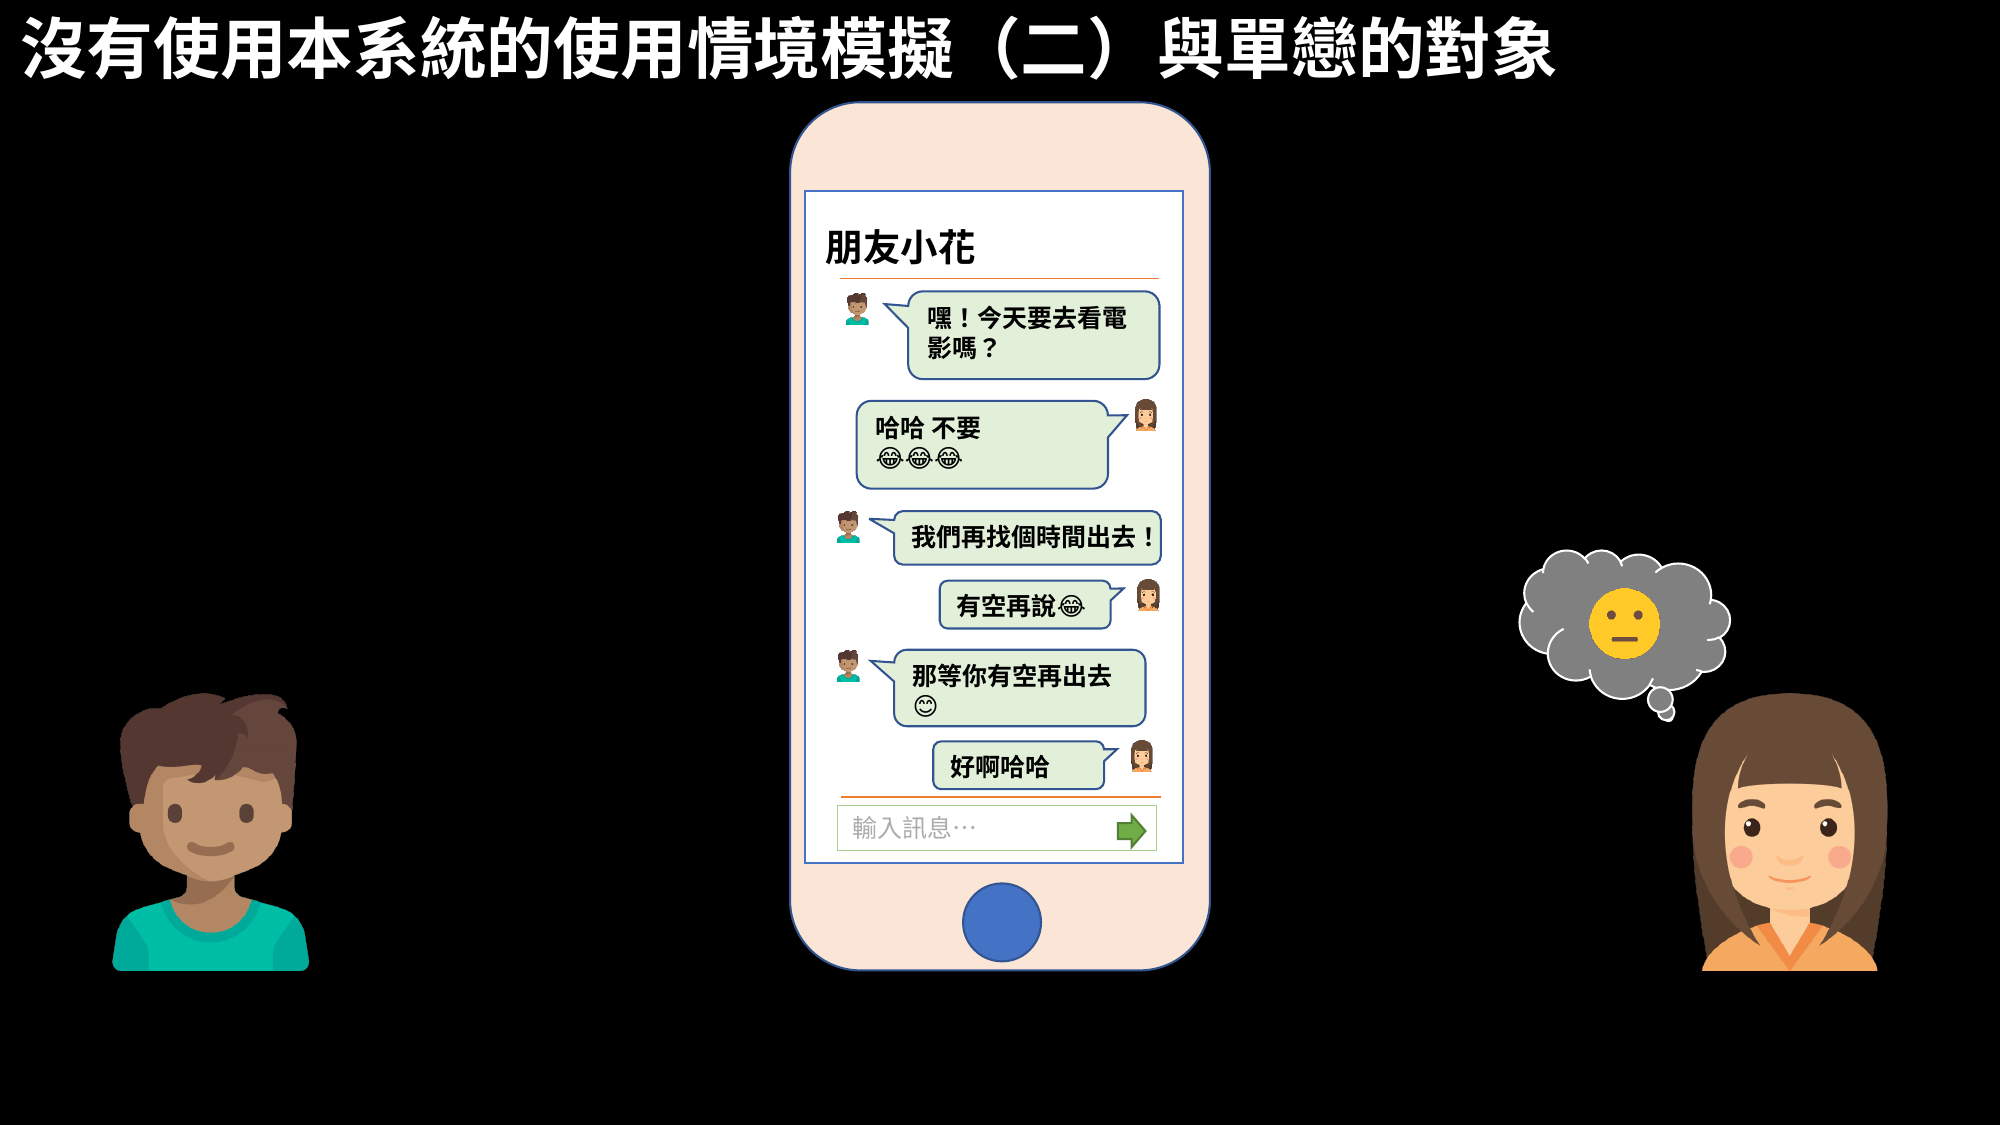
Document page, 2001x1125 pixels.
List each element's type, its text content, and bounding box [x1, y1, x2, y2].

text_box [1518, 549, 1732, 710]
text_box 沒有使用本系統的使用情境模擬（二） [5, 0, 1142, 95]
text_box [790, 102, 1210, 971]
picture [832, 650, 864, 682]
picture [832, 511, 864, 543]
picture [1129, 399, 1161, 431]
picture [1132, 579, 1164, 611]
text_box 與單戀的對象 [1142, 0, 1574, 95]
picture [841, 293, 873, 325]
picture [72, 693, 349, 971]
picture [1651, 693, 1928, 971]
picture [1589, 588, 1660, 659]
picture [1126, 740, 1157, 772]
